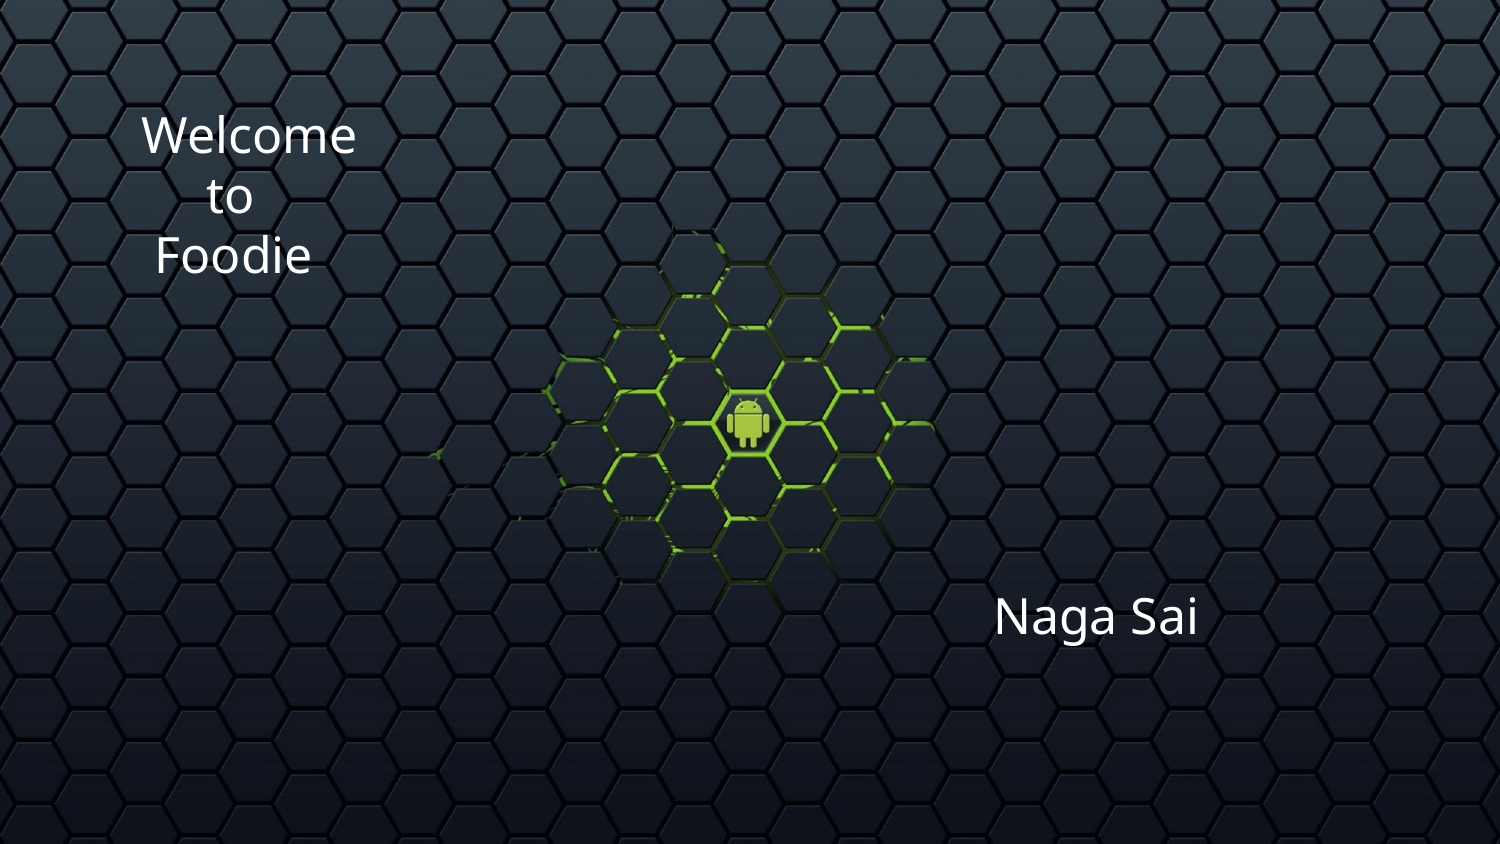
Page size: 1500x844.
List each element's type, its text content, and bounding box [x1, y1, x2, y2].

text_box [0, 0, 1500, 844]
title Naga Sai [987, 566, 1207, 661]
text_box Welcome to Foodie [126, 88, 879, 309]
